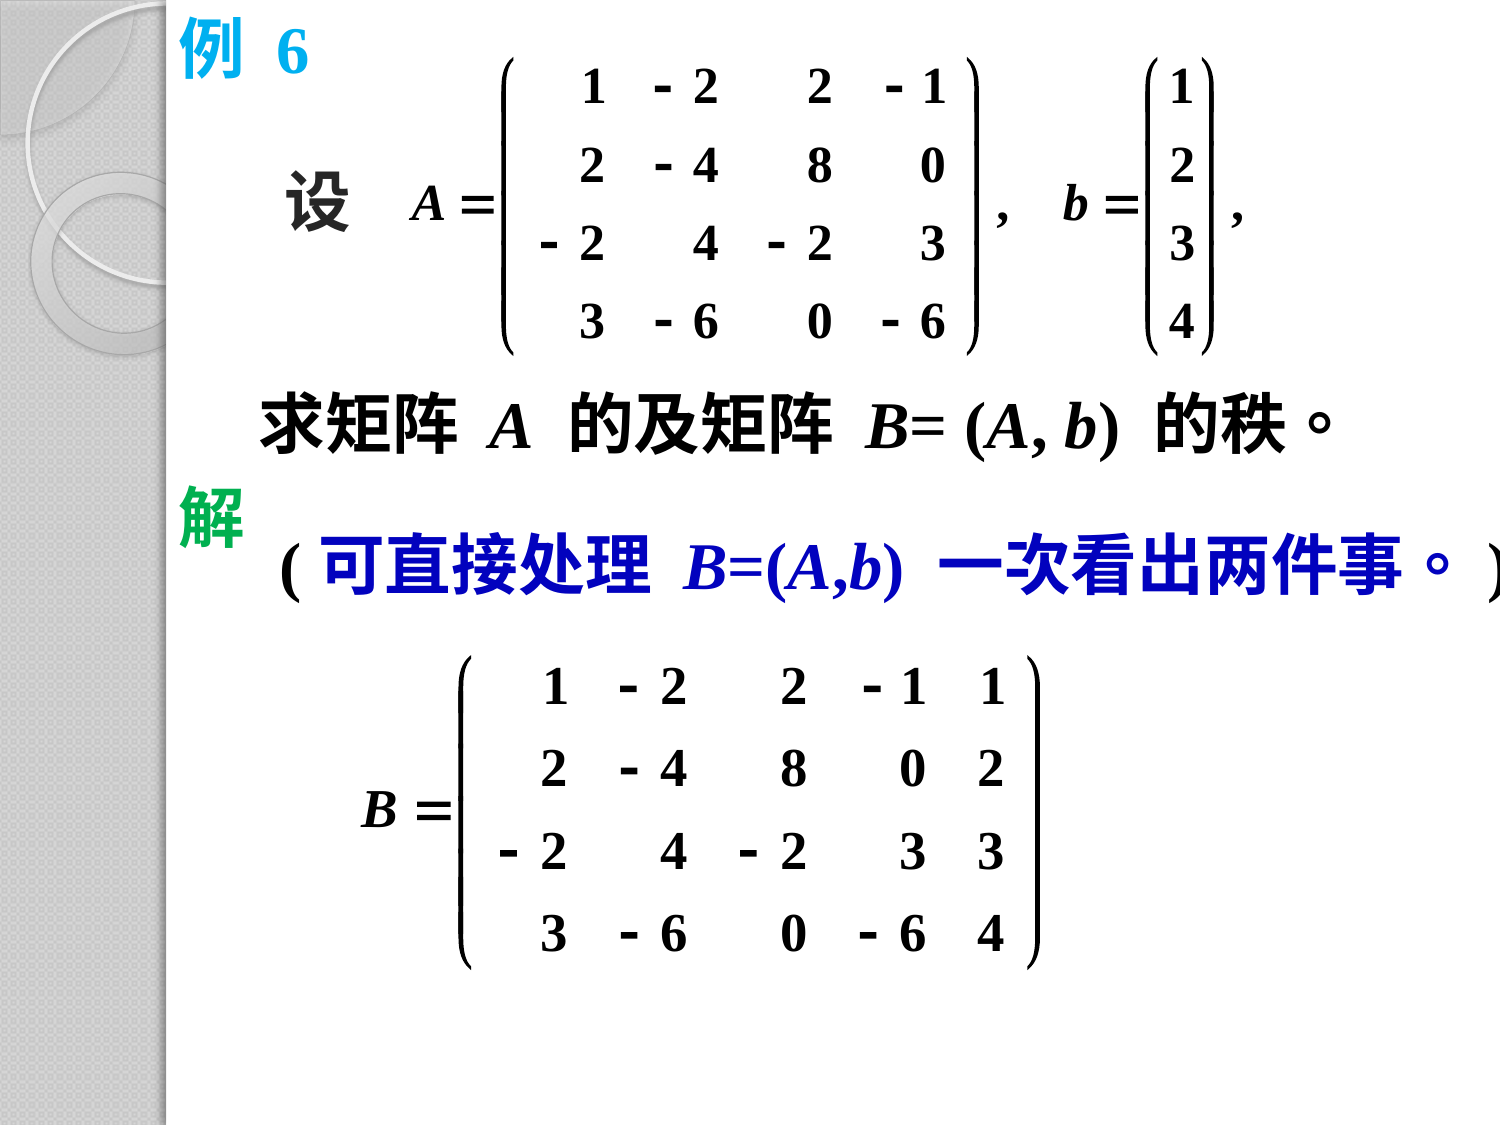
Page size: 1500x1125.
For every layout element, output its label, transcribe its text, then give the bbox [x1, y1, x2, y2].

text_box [351, 644, 1055, 978]
text_box 设 [270, 152, 367, 247]
text_box 解 [163, 468, 314, 564]
text_box 求矩阵 A 的及矩阵 B= (A, b) 的秩。 [243, 374, 1369, 470]
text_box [1042, 46, 1252, 364]
text_box 例 6 [164, 0, 340, 95]
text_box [386, 46, 1016, 364]
text_box (可直接处理 B=(A,b) 一次看出两件事。) [265, 515, 1500, 611]
